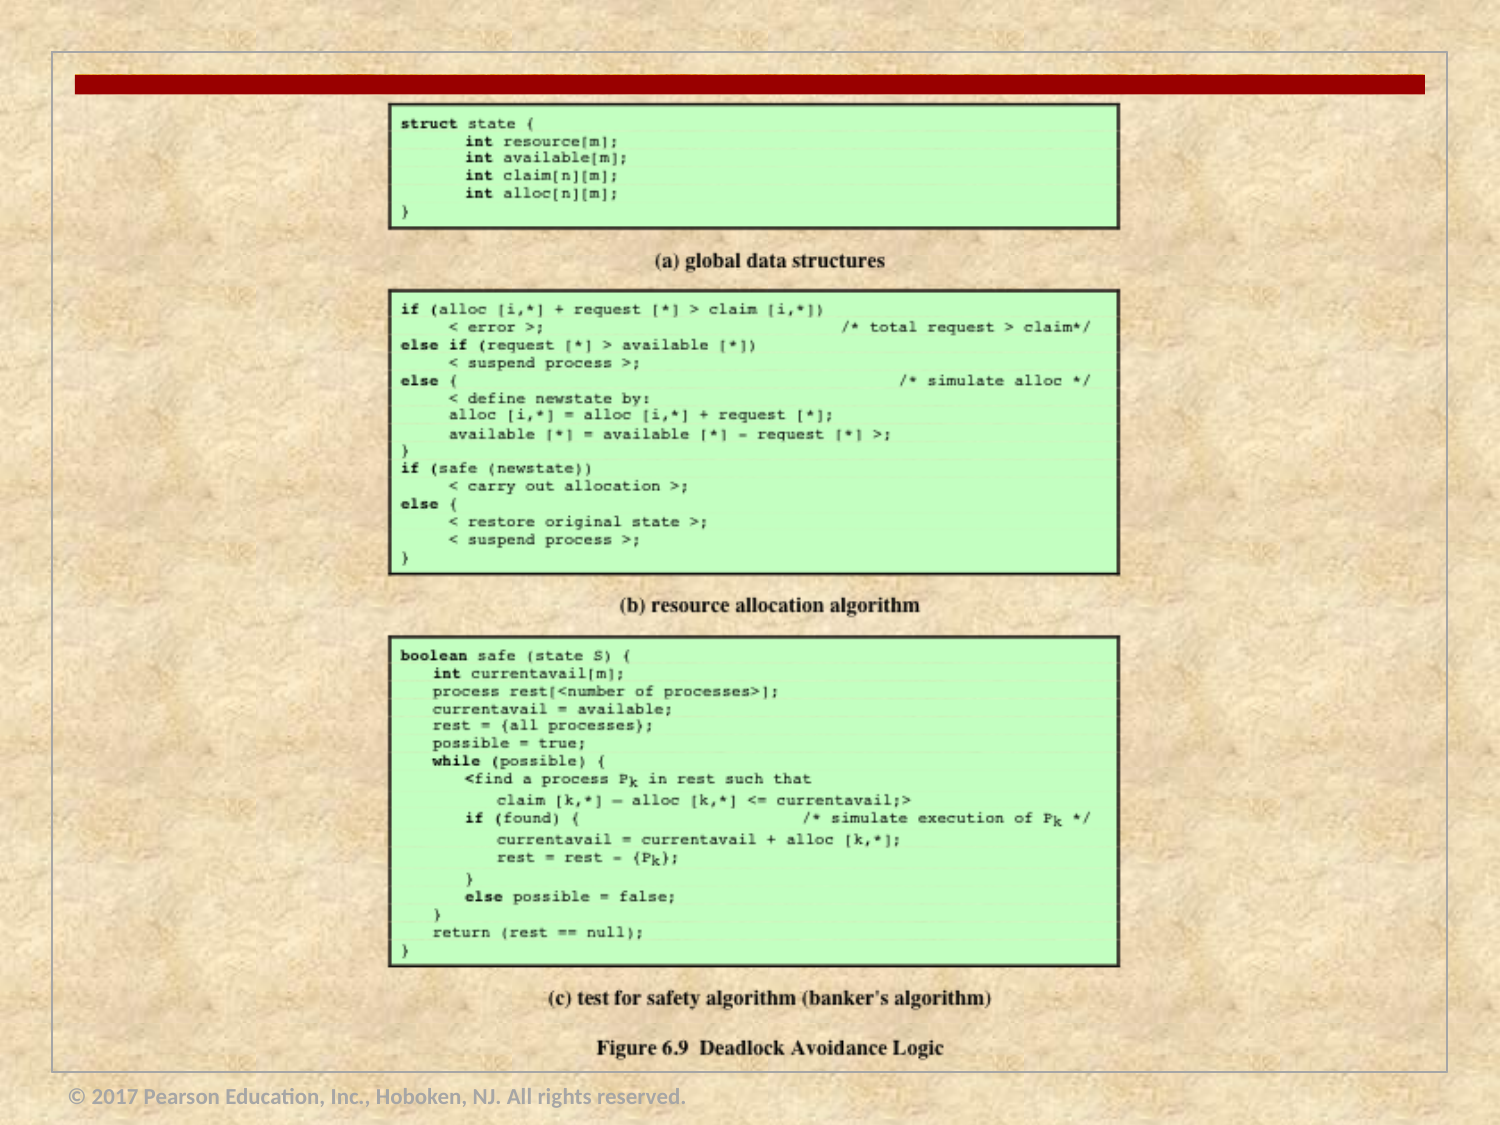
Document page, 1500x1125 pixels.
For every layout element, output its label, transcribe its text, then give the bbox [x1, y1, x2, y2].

footer © 2017 Pearson Education, Inc., Hoboken, NJ. All rights reserved. [52, 1065, 1063, 1125]
picture [0, 0, 1500, 1125]
